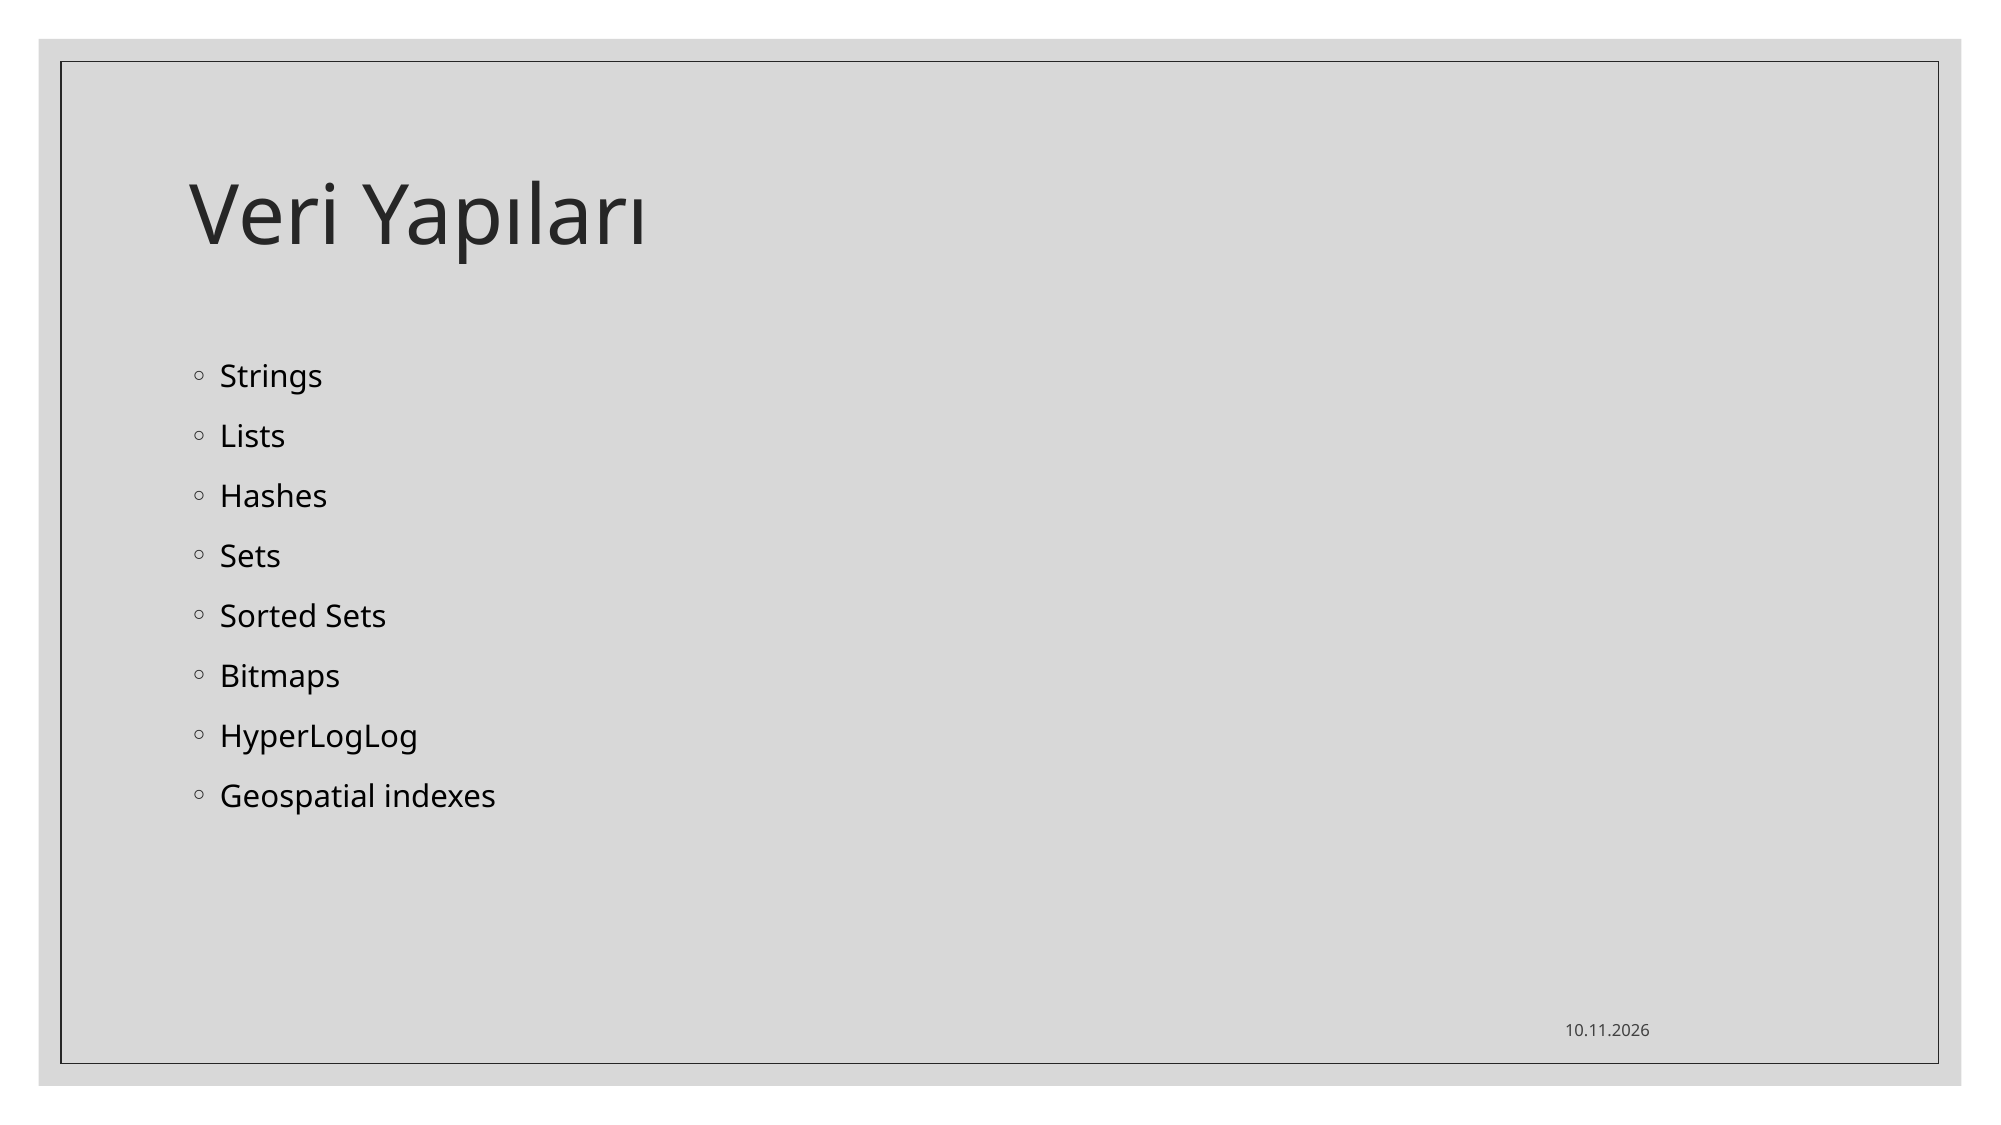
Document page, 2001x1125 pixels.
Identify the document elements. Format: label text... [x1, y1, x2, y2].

list Strings Lists Hashes Sets Sorted Sets Bitmaps HyperLogLog Geospatial indexes [174, 345, 1825, 977]
title Veri Yapıları [174, 105, 1825, 331]
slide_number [1190, 990, 1665, 1050]
